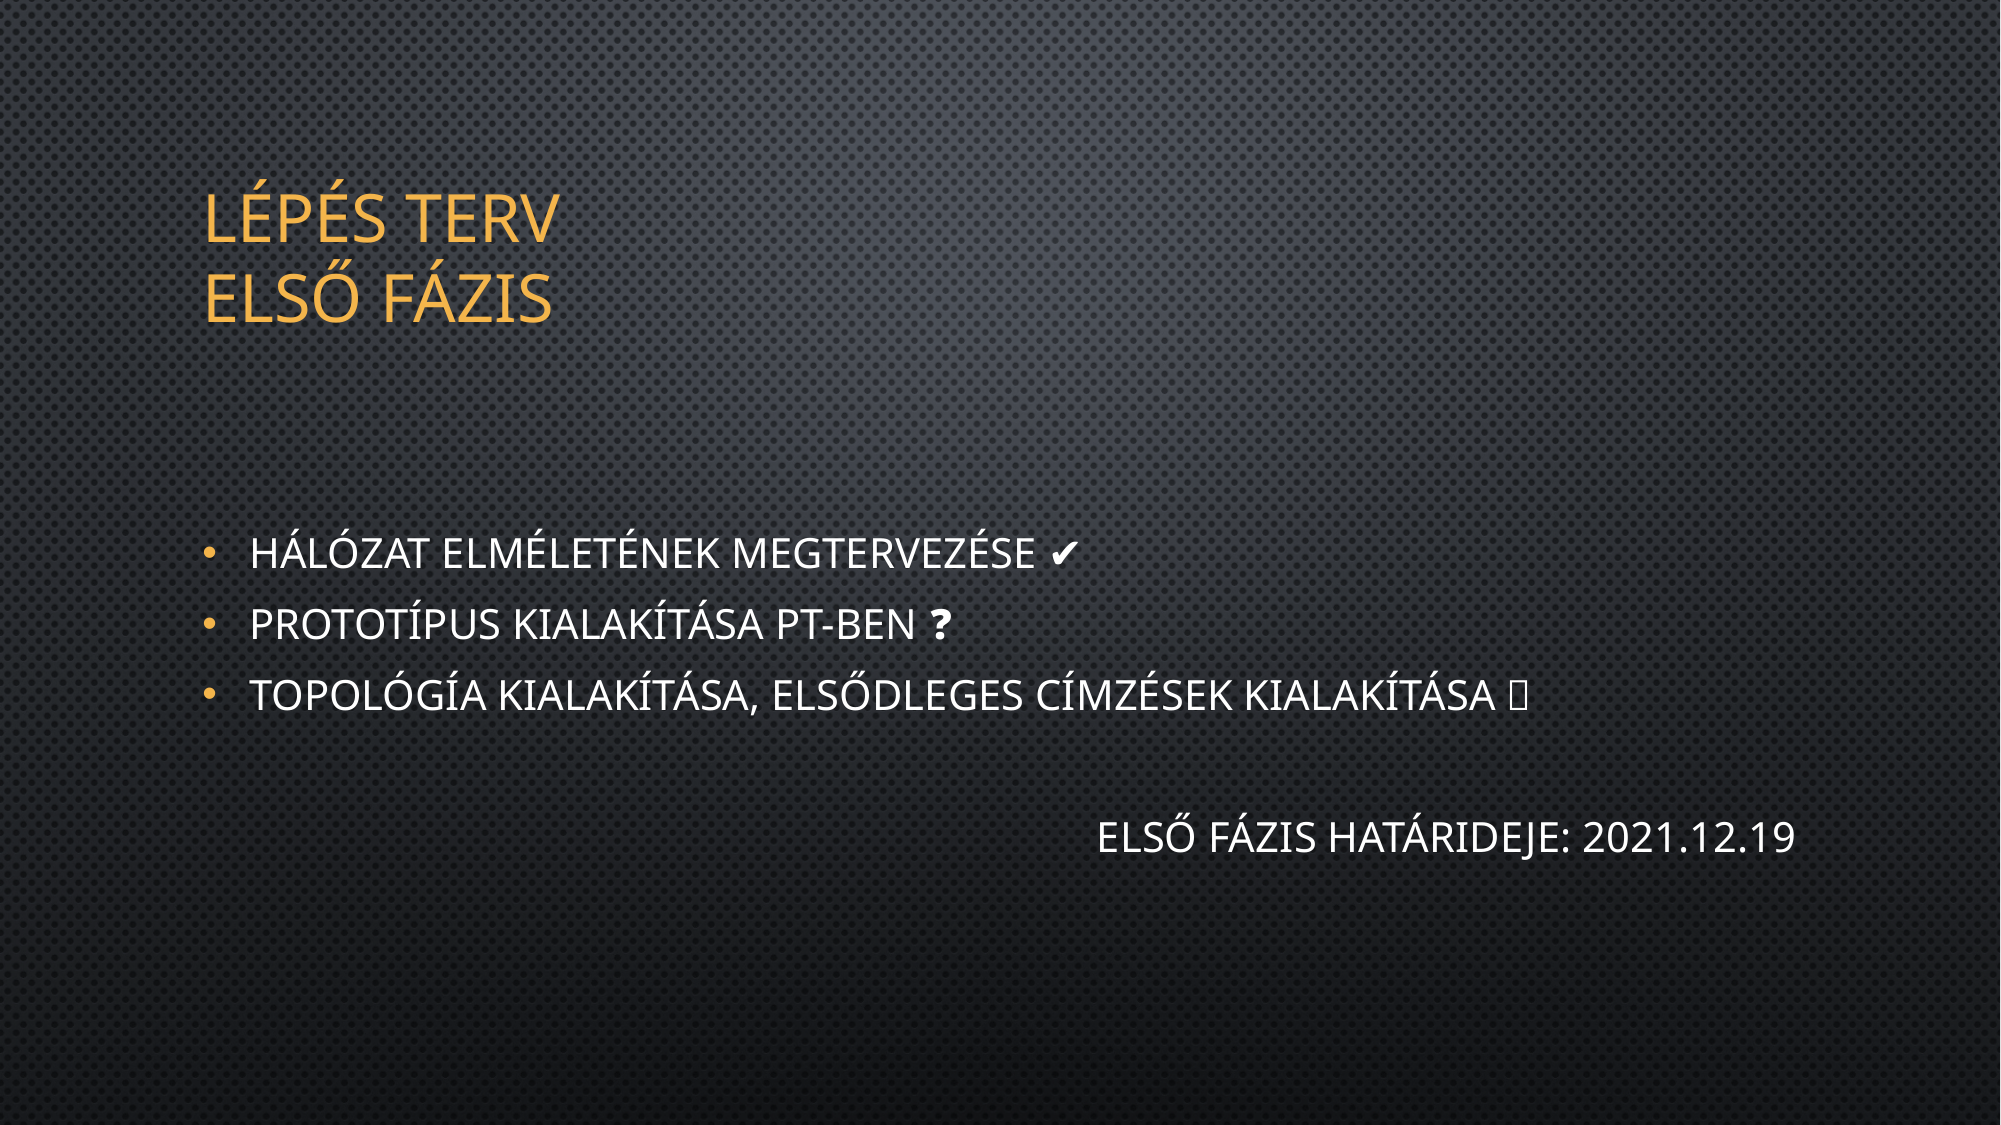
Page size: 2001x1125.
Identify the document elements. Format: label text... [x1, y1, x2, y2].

title Lépés terv Első fázis [187, 99, 1813, 413]
list Hálózat elméletének megtervezése ✔ Prototípus kialakítása PT-ben ❓ Topológía kialakítása, elsődleges címzések kialakítása ❌ Első fázis határideje: 2021.12.19 [187, 437, 1813, 950]
